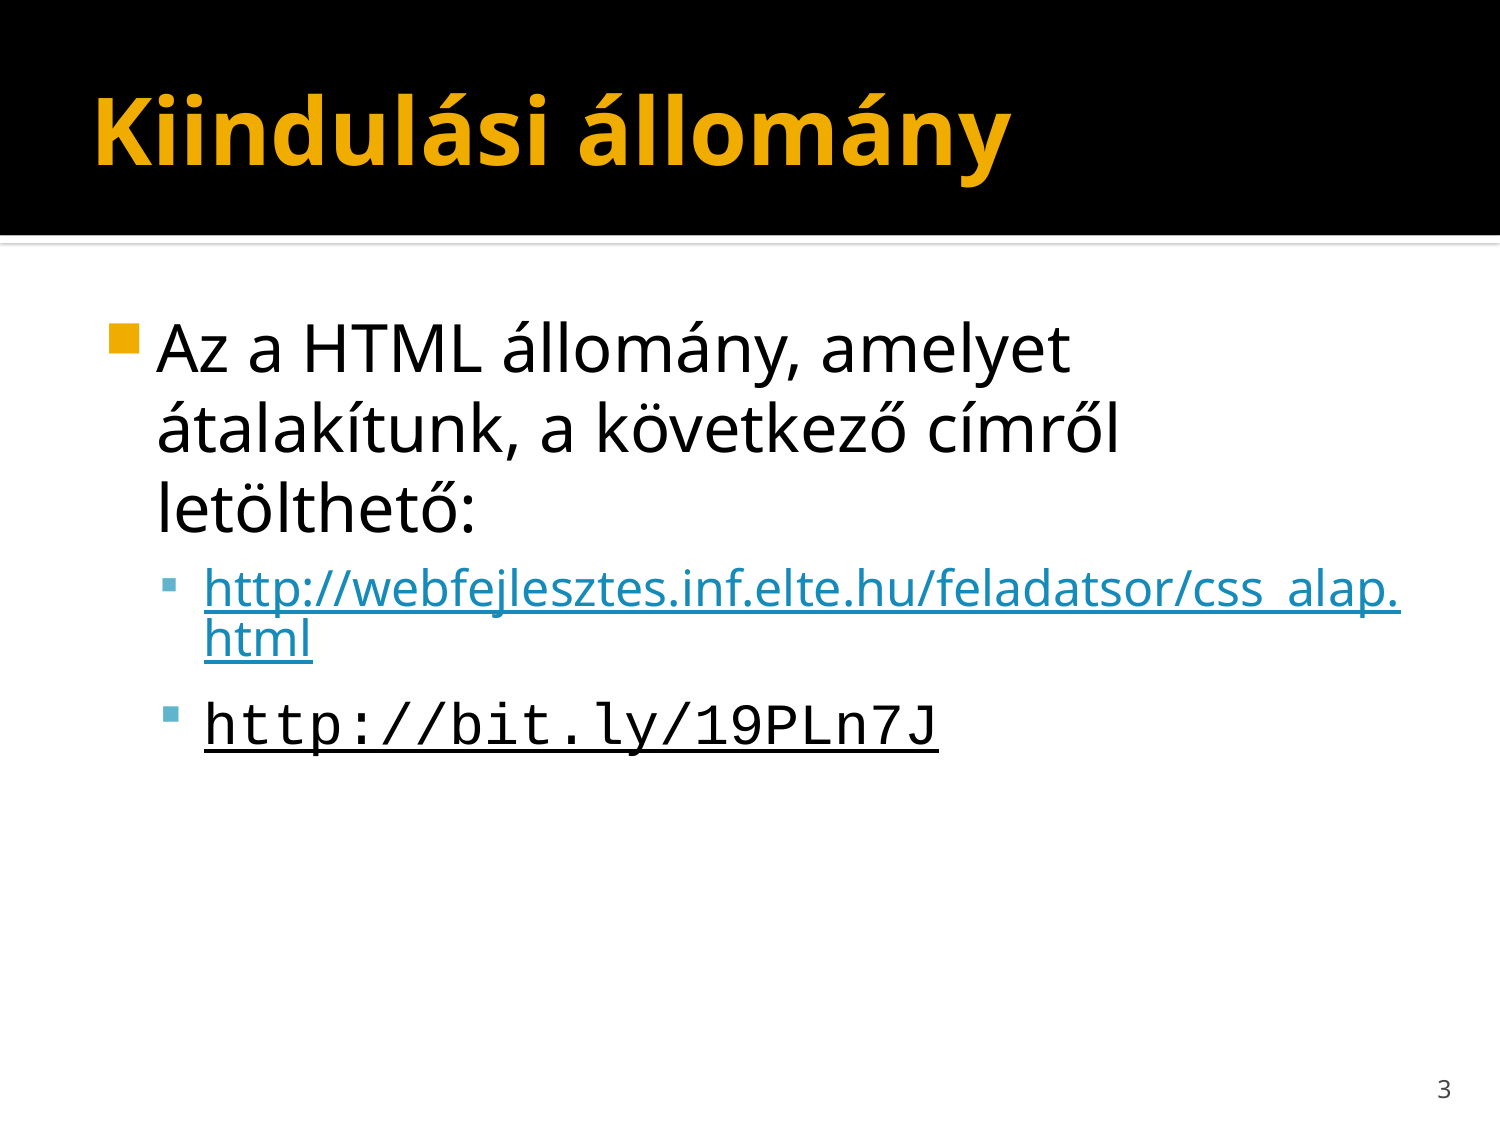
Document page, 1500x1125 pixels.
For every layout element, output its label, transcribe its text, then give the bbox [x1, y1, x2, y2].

title Kiindulási állomány [75, 25, 1425, 231]
list Az a HTML állomány, amelyet átalakítunk, a következő címről letölthető: http://webfejlesztes.inf.elte.hu/feladatsor/css_alap.html http://bit.ly/19PLn7J [75, 291, 1425, 1050]
slide_number 3 [1345, 1062, 1467, 1108]
